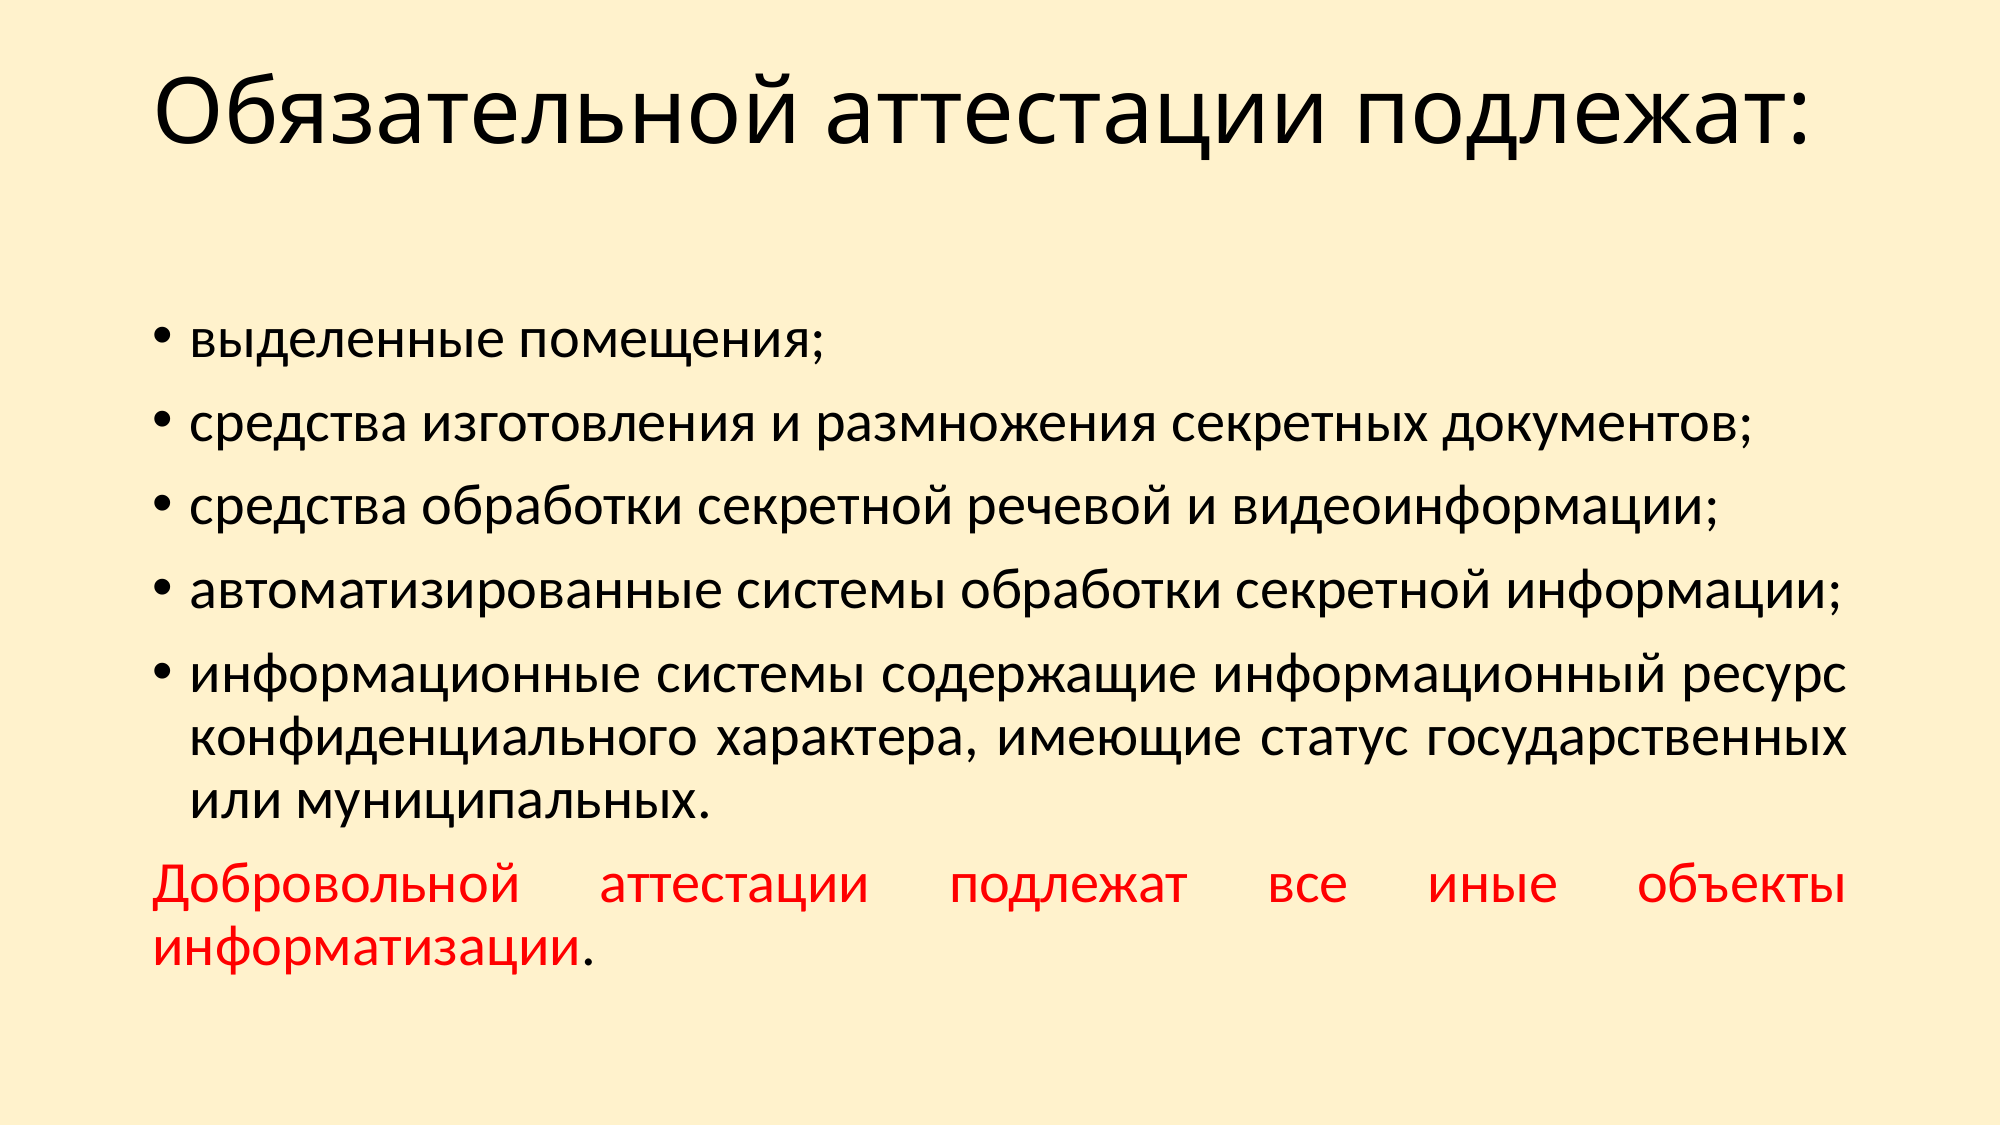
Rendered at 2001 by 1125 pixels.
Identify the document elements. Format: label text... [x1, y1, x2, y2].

list выделенные помещения; средства изготовления и размножения секретных документов; средства обработки секретной речевой и видеоинформации; автоматизированные системы обработки секретной информации; информационные системы содержащие информационный ресурс конфиденциального характера, имеющие статус государственных или муниципальных. Добровольной аттестации подлежат все иные объекты информатизации. [137, 299, 1863, 1014]
title Обязательной аттестации подлежат: [137, 59, 1863, 278]
